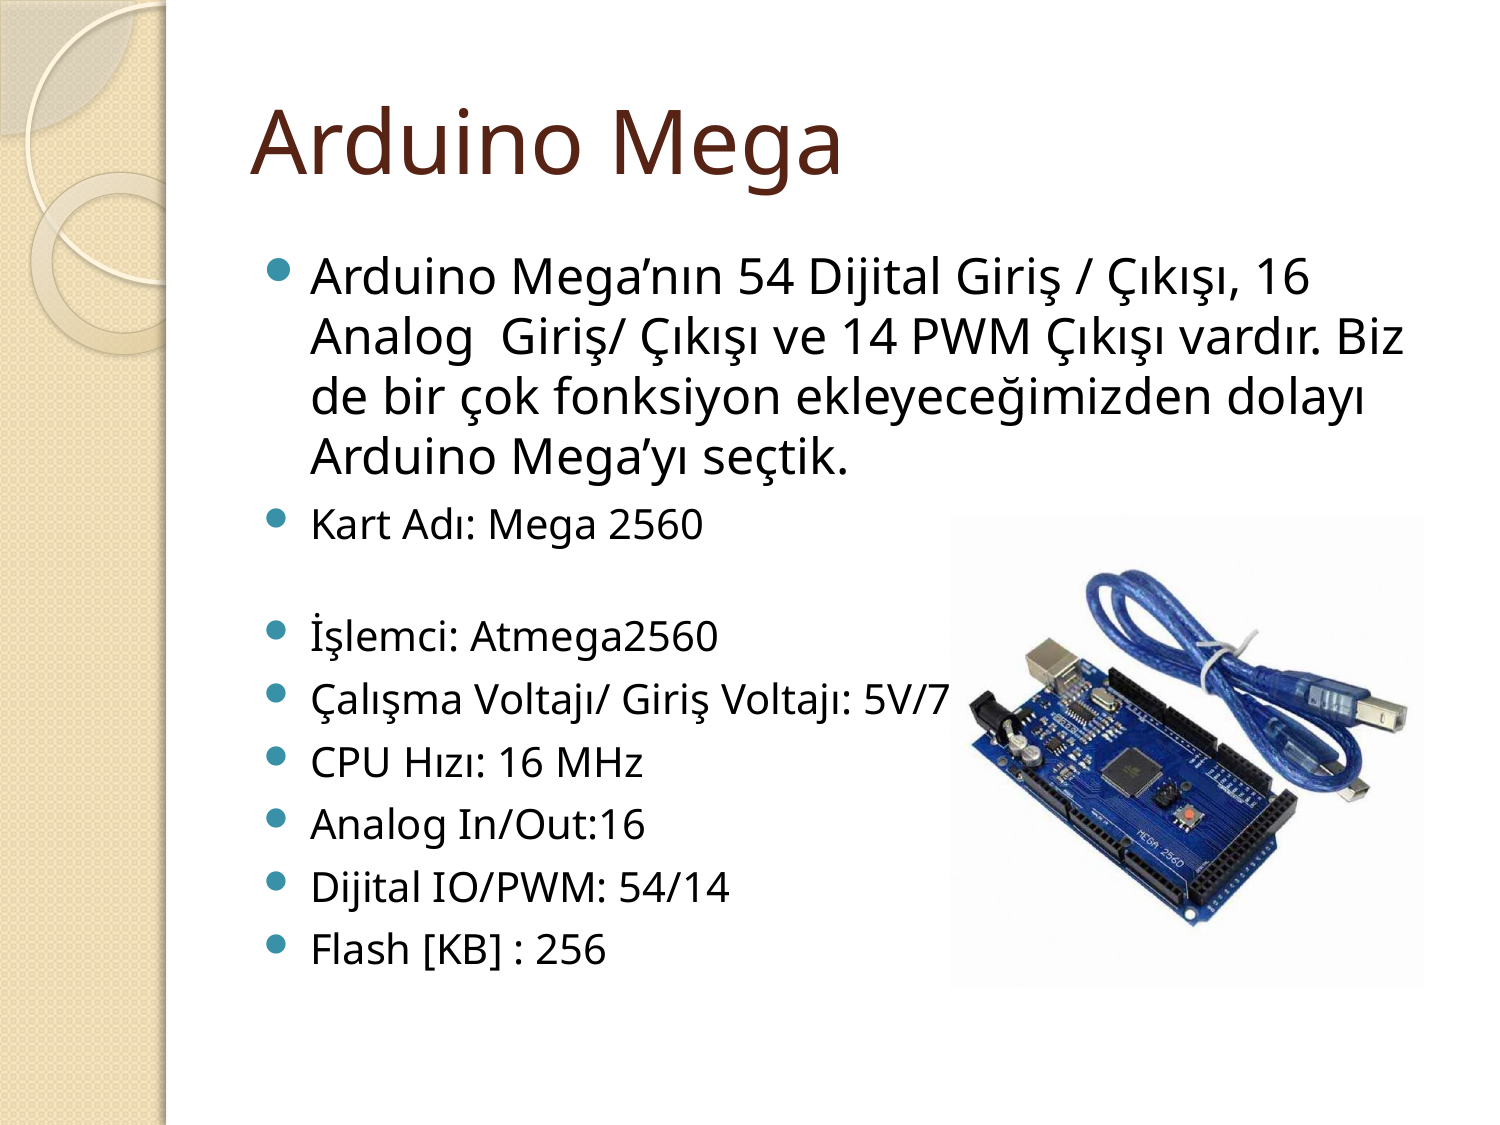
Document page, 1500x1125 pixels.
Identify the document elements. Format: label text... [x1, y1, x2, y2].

title Arduino Mega [235, 45, 1466, 233]
list Arduino Mega’nın 54 Dijital Giriş / Çıkışı, 16 Analog Giriş/ Çıkışı ve 14 PWM Çıkışı vardır. Biz de bir çok fonksiyon ekleyeceğimizden dolayı Arduino Mega’yı seçtik. Kart Adı: Mega 2560 İşlemci: Atmega2560 Çalışma Voltajı/ Giriş Voltajı: 5V/7-12V CPU Hızı: 16 MHz Analog In/Out:16 Dijital IO/PWM: 54/14 Flash [KB] : 256 [235, 237, 1466, 1025]
picture [950, 514, 1424, 988]
